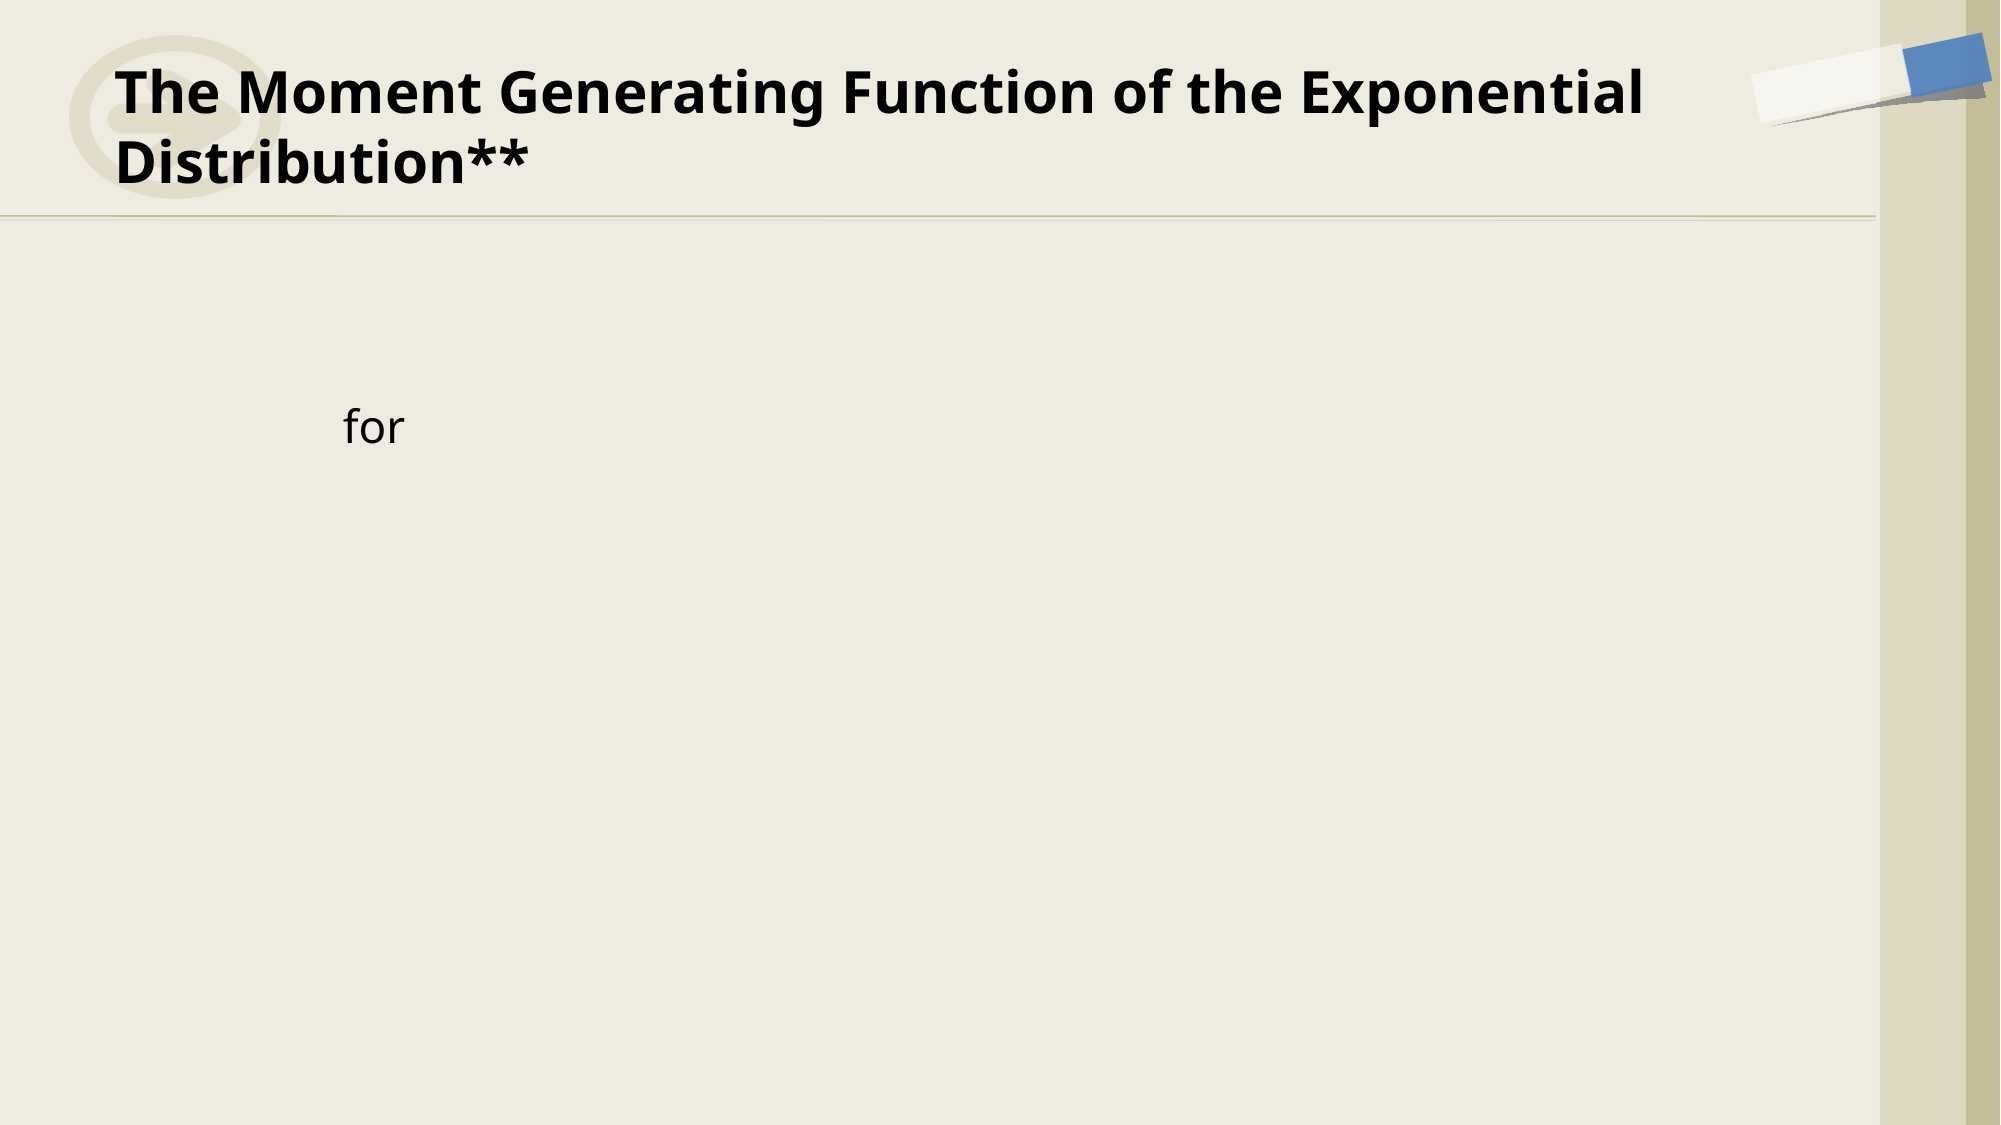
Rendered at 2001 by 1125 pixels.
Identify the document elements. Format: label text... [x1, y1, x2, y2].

title The Moment Generating Function of the Exponential Distribution** [99, 31, 1900, 220]
